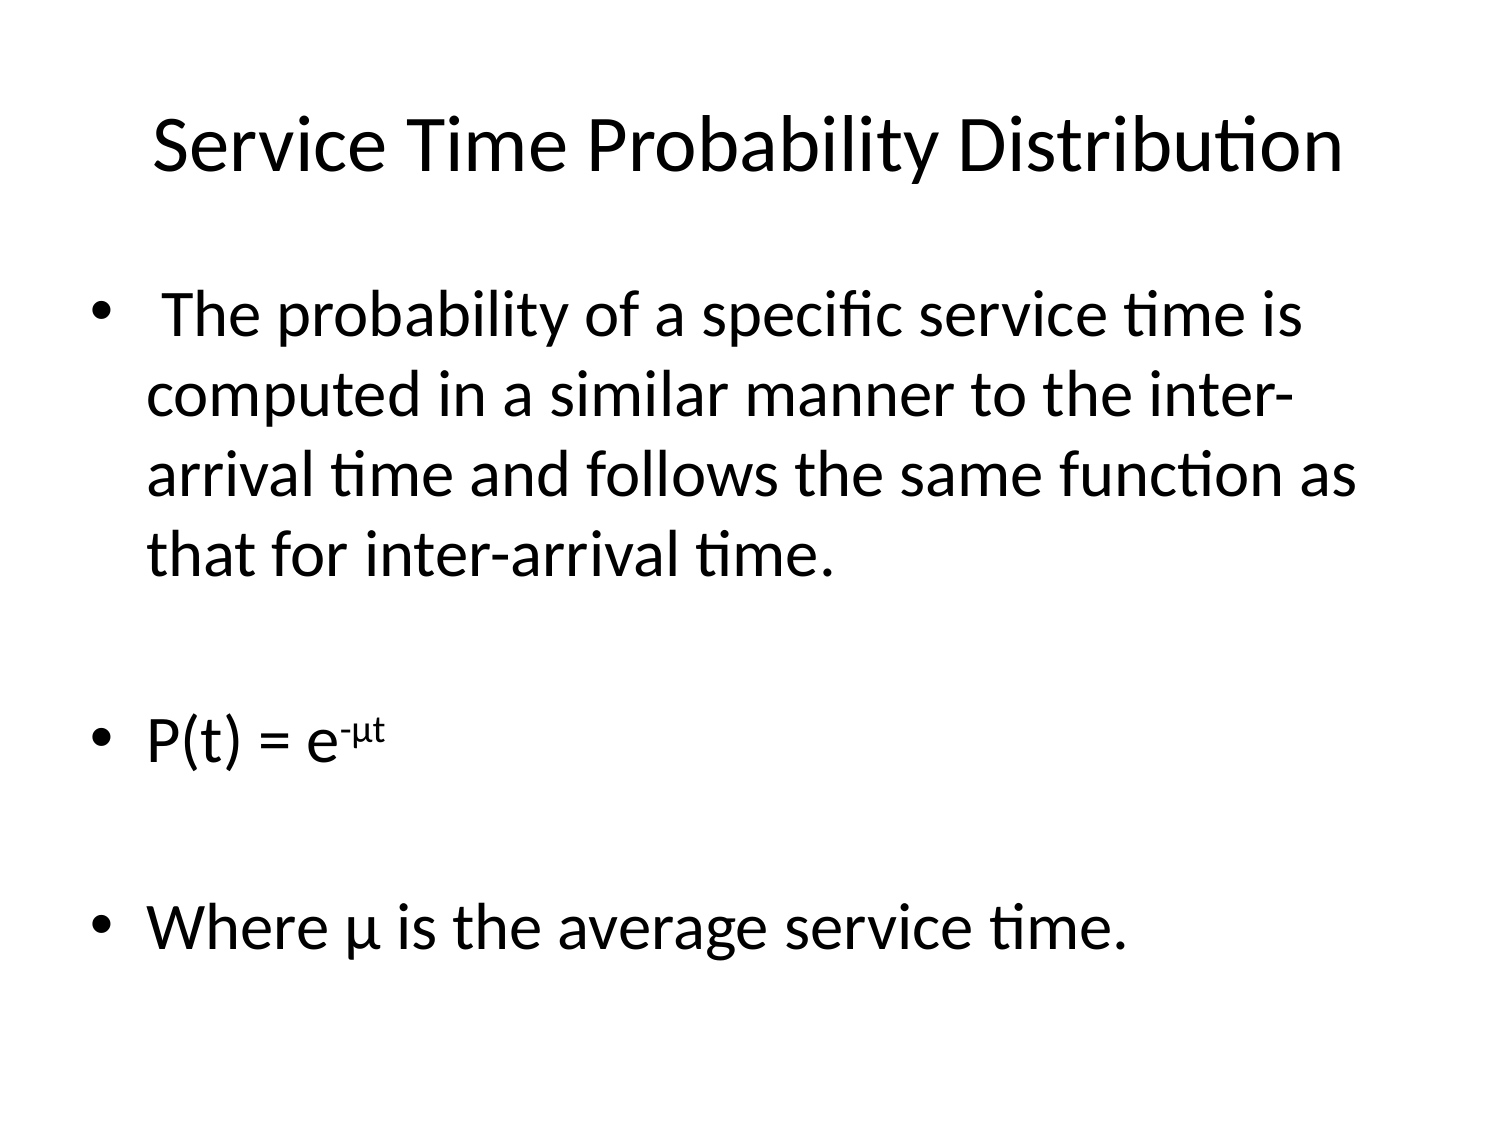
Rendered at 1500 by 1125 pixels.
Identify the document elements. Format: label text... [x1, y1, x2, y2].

text_box The probability of a speciﬁc service time is computed in a similar manner to the inter-arrival time and follows the same function as that for inter-arrival time. P(t) = e-μt Where μ is the average service time. [74, 262, 1425, 1005]
text_box Service Time Probability Distribution [74, 45, 1425, 233]
